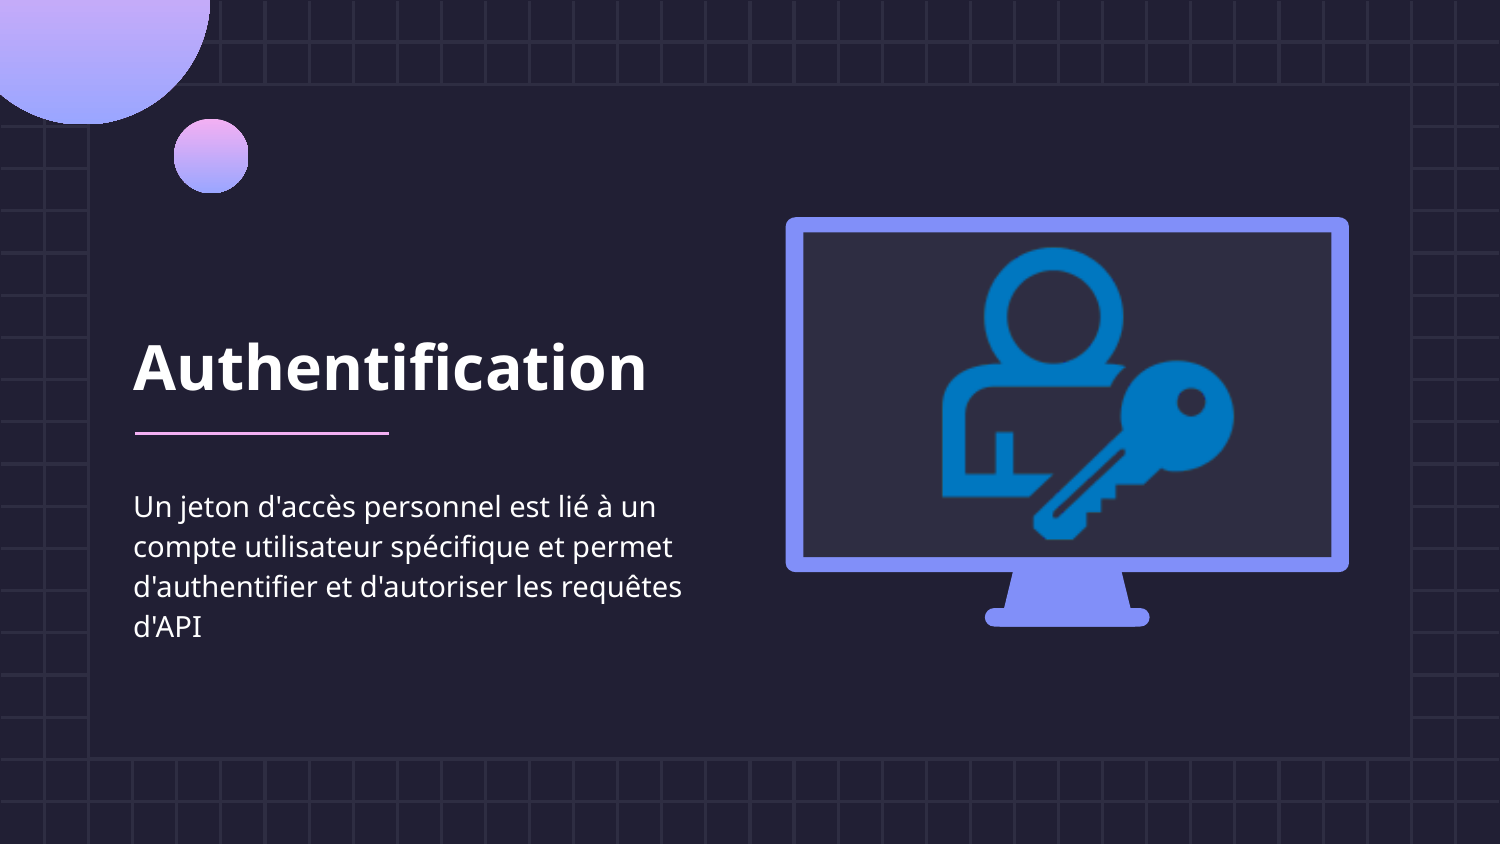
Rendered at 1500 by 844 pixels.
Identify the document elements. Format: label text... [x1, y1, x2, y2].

subtitle Un jeton d'accès personnel est lié à un compte utilisateur spécifique et permet d'authentifier et d'autoriser les requêtes d'API [118, 468, 709, 601]
text_box [0, 0, 211, 125]
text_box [785, 216, 1350, 627]
text_box [174, 118, 249, 194]
picture [875, 183, 1294, 601]
title Authentification [118, 243, 709, 418]
